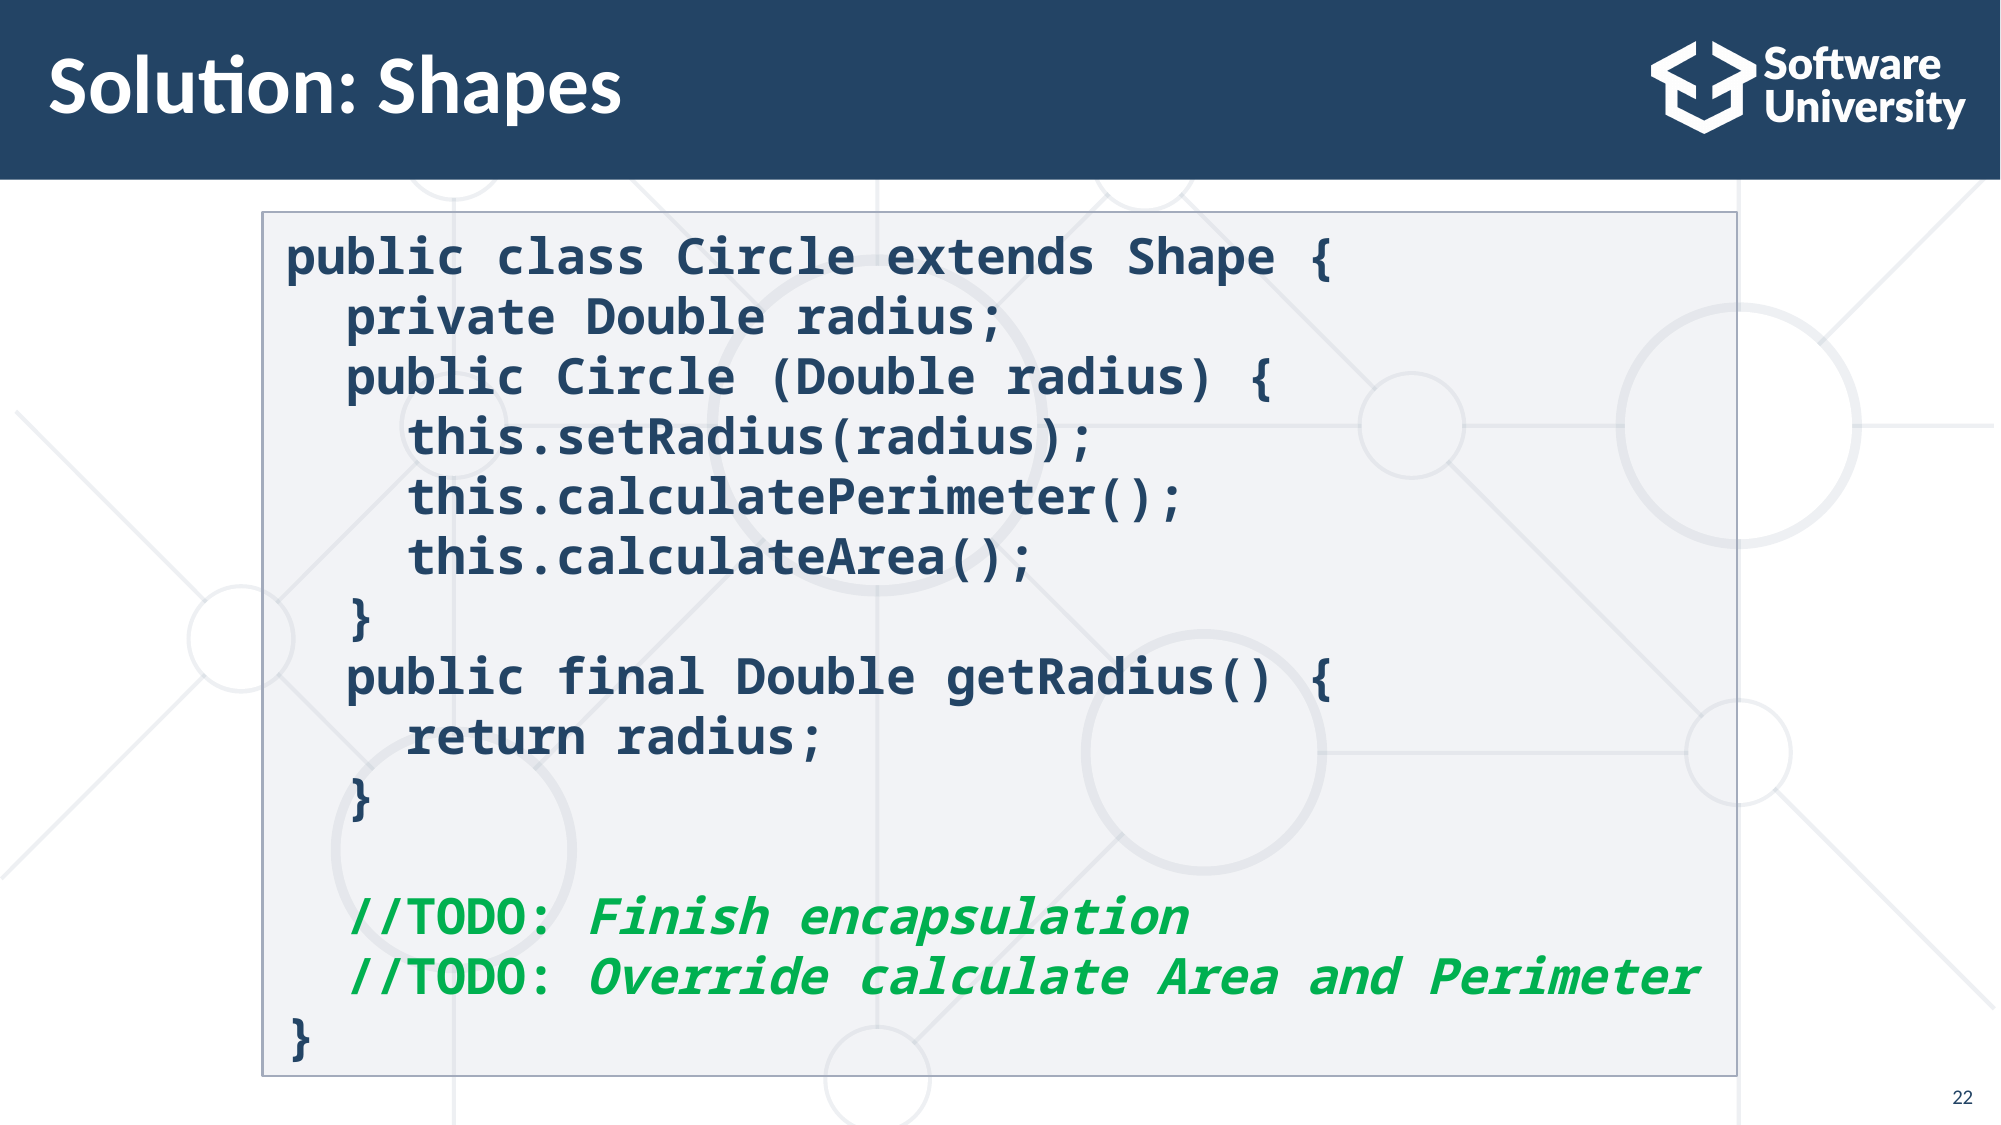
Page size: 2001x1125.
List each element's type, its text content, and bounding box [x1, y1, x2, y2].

title Solution: Shapes [31, 16, 1625, 162]
slide_number 22 [1927, 1067, 1989, 1117]
text_box public class Circle extends Shape { private Double radius; public Circle (Double radius) { this.setRadius(radius); this.calculatePerimeter(); this.calculateArea(); } public final Double getRadius() { return radius; } //TODO: Finish encapsulation //TODO: Override calculate Area and Perimeter } [262, 212, 1738, 1076]
picture [1651, 41, 1966, 134]
